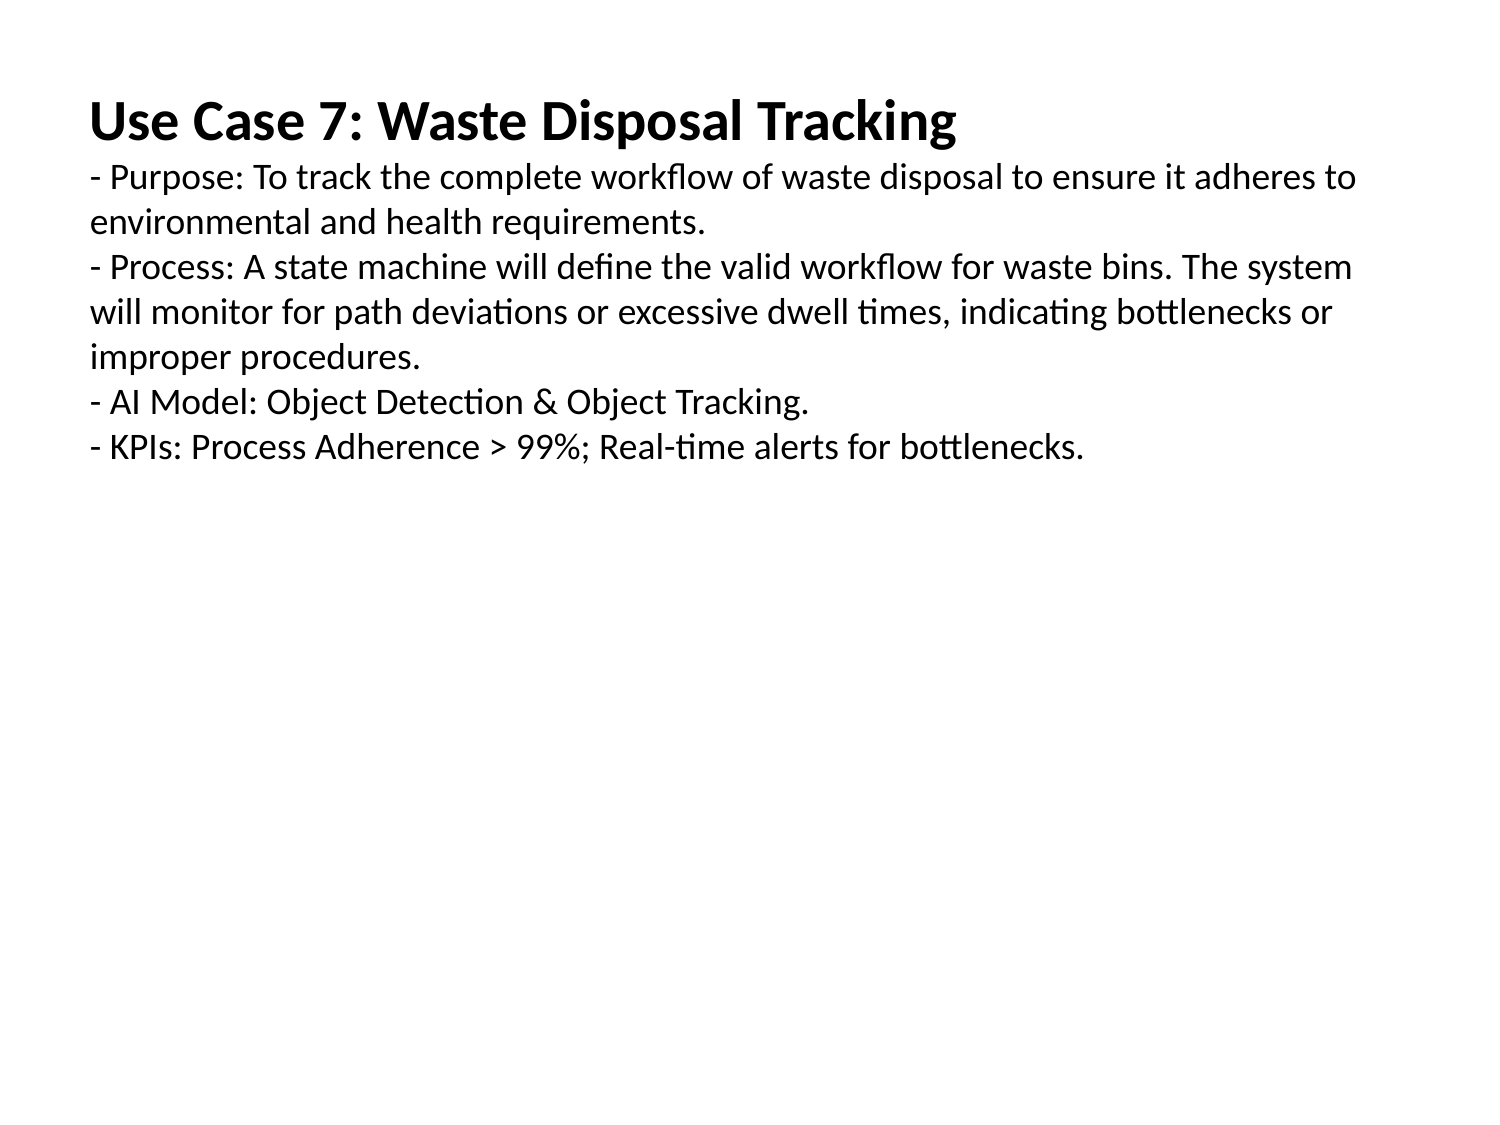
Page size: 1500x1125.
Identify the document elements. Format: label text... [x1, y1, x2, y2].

text_box Use Case 7: Waste Disposal Tracking - Purpose: To track the complete workflow of waste disposal to ensure it adheres to environmental and health requirements. - Process: A state machine will define the valid workflow for waste bins. The system will monitor for path deviations or excessive dwell times, indicating bottlenecks or improper procedures. - AI Model: Object Detection & Object Tracking. - KPIs: Process Adherence > 99%; Real-time alerts for bottlenecks. [74, 75, 1425, 475]
